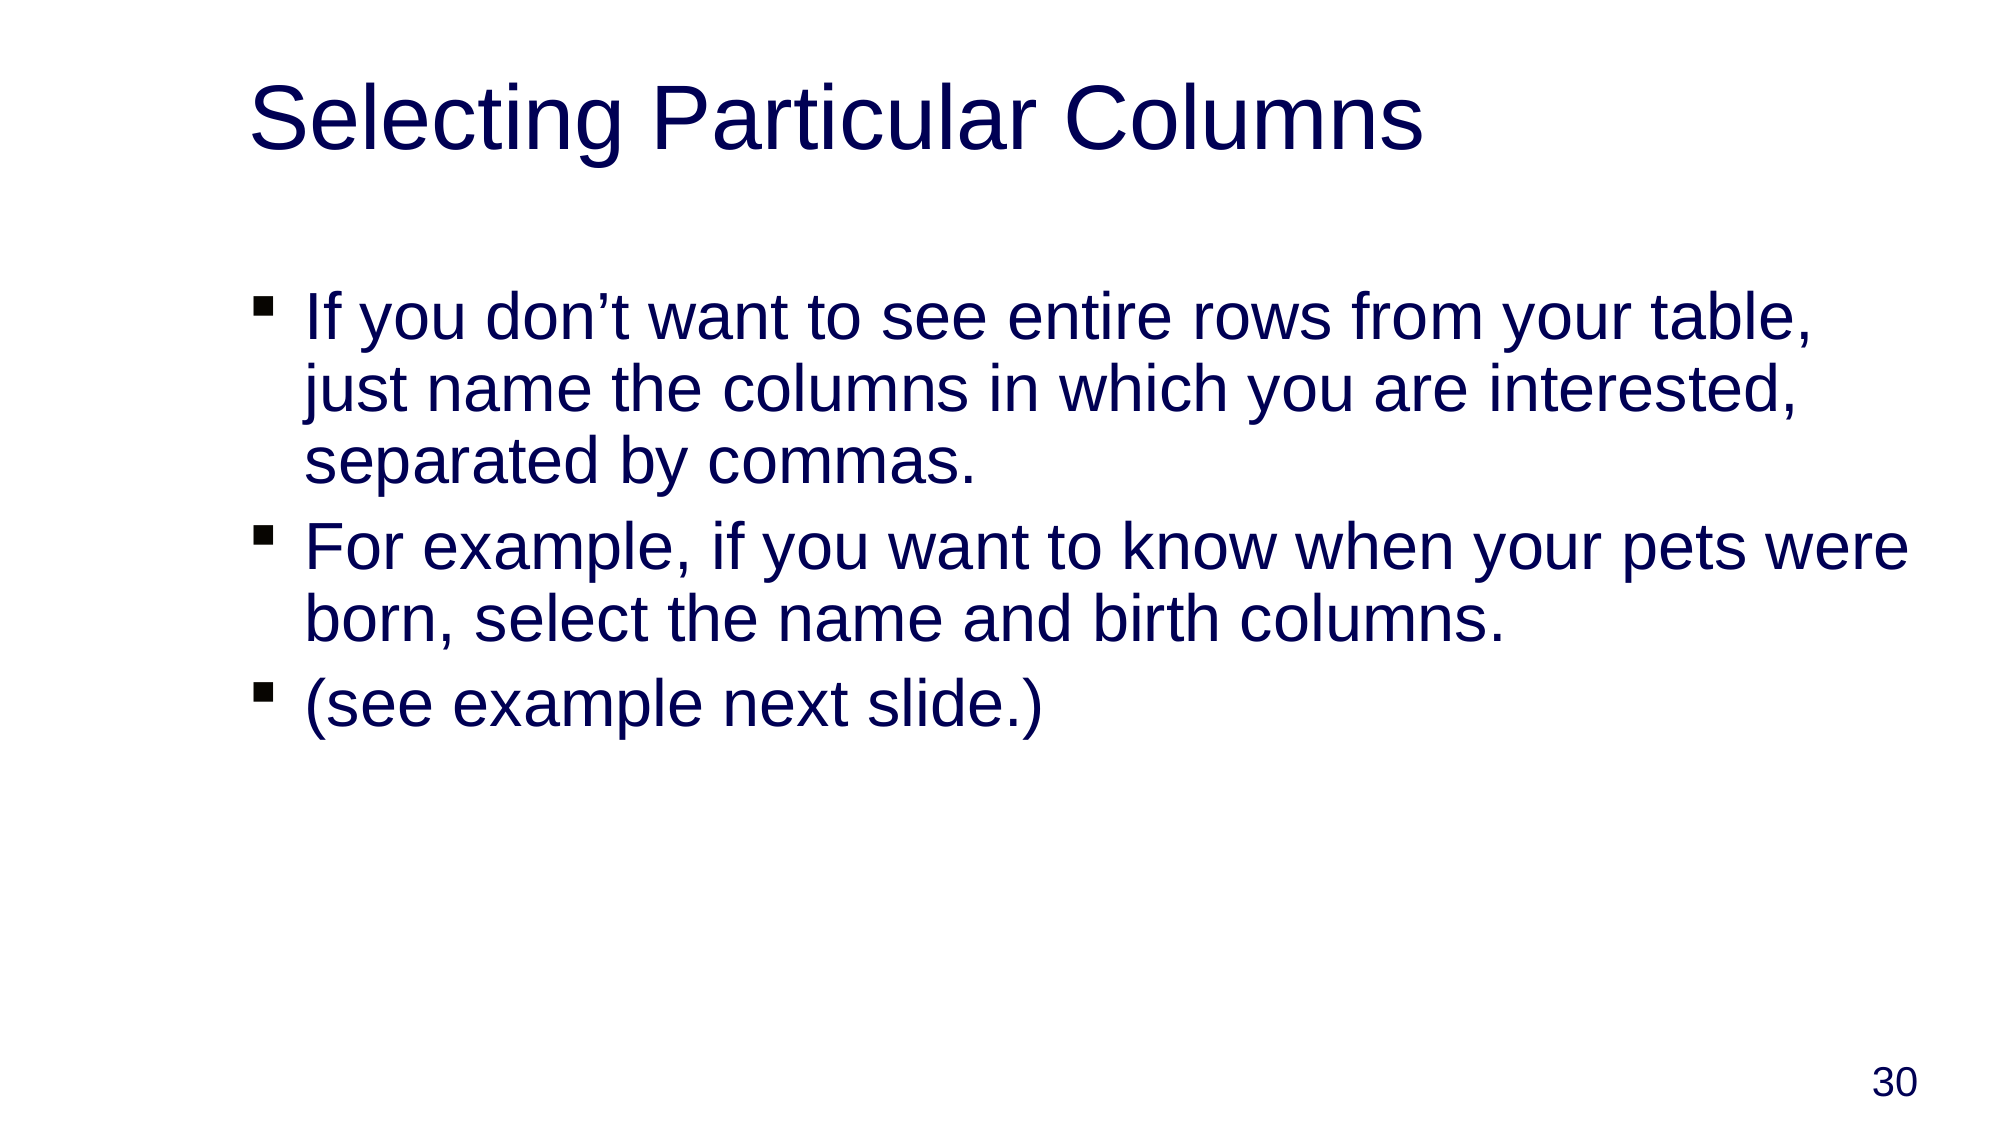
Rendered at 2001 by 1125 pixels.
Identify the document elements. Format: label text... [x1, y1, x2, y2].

slide_number 30 [1516, 1037, 1934, 1113]
list If you don’t want to see entire rows from your table, just name the columns in which you are interested, separated by commas. For example, if you want to know when your pets were born, select the name and birth columns. (see example next slide.) [233, 275, 1934, 950]
title Selecting Particular Columns [233, 37, 1934, 175]
